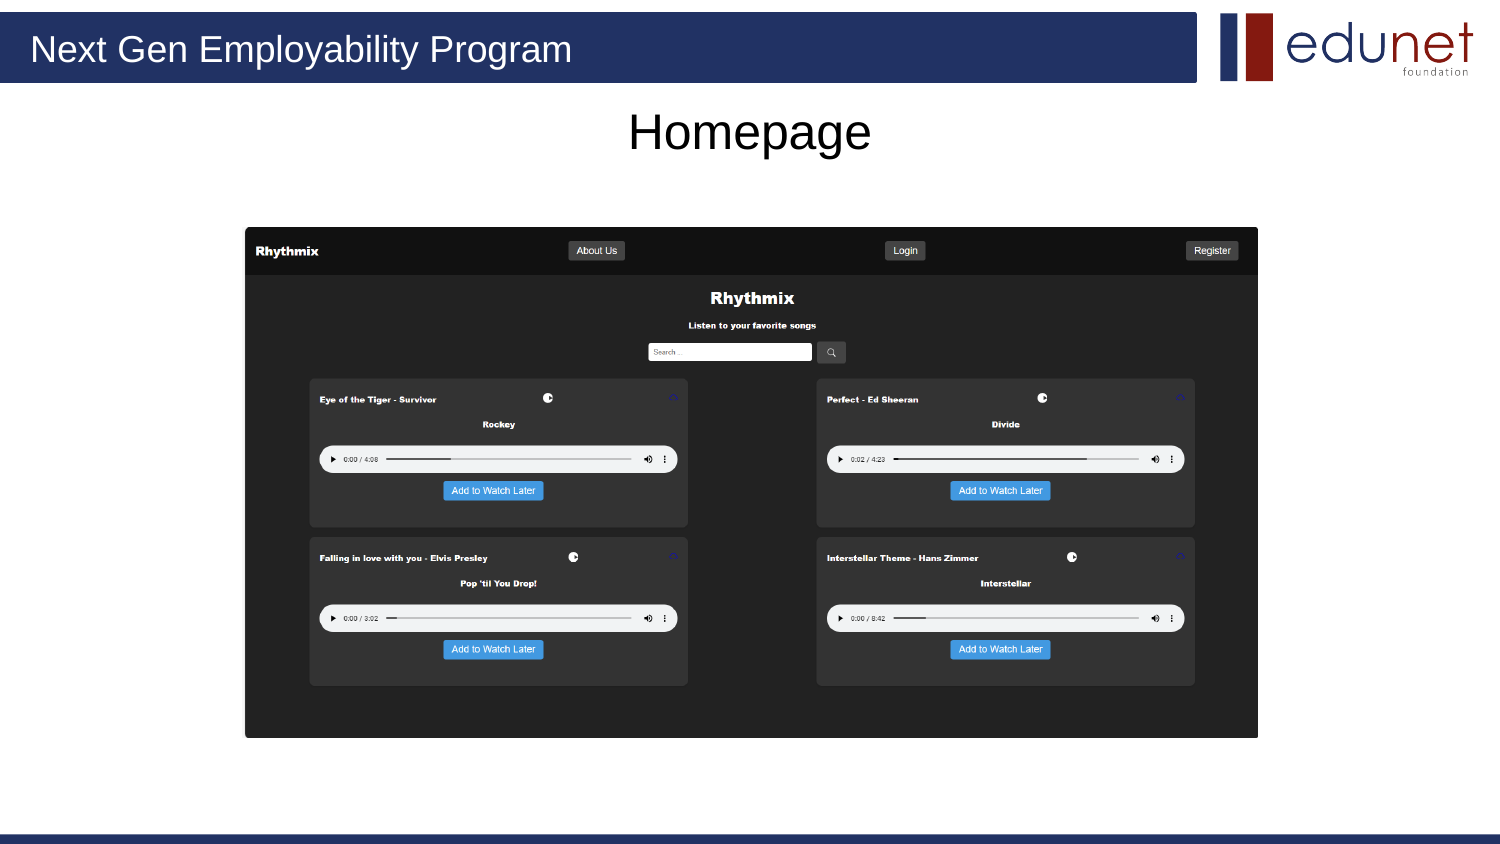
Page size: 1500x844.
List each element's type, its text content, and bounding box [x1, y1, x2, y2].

picture [241, 227, 1258, 738]
title Homepage [25, 100, 1475, 175]
picture [1279, 14, 1482, 83]
